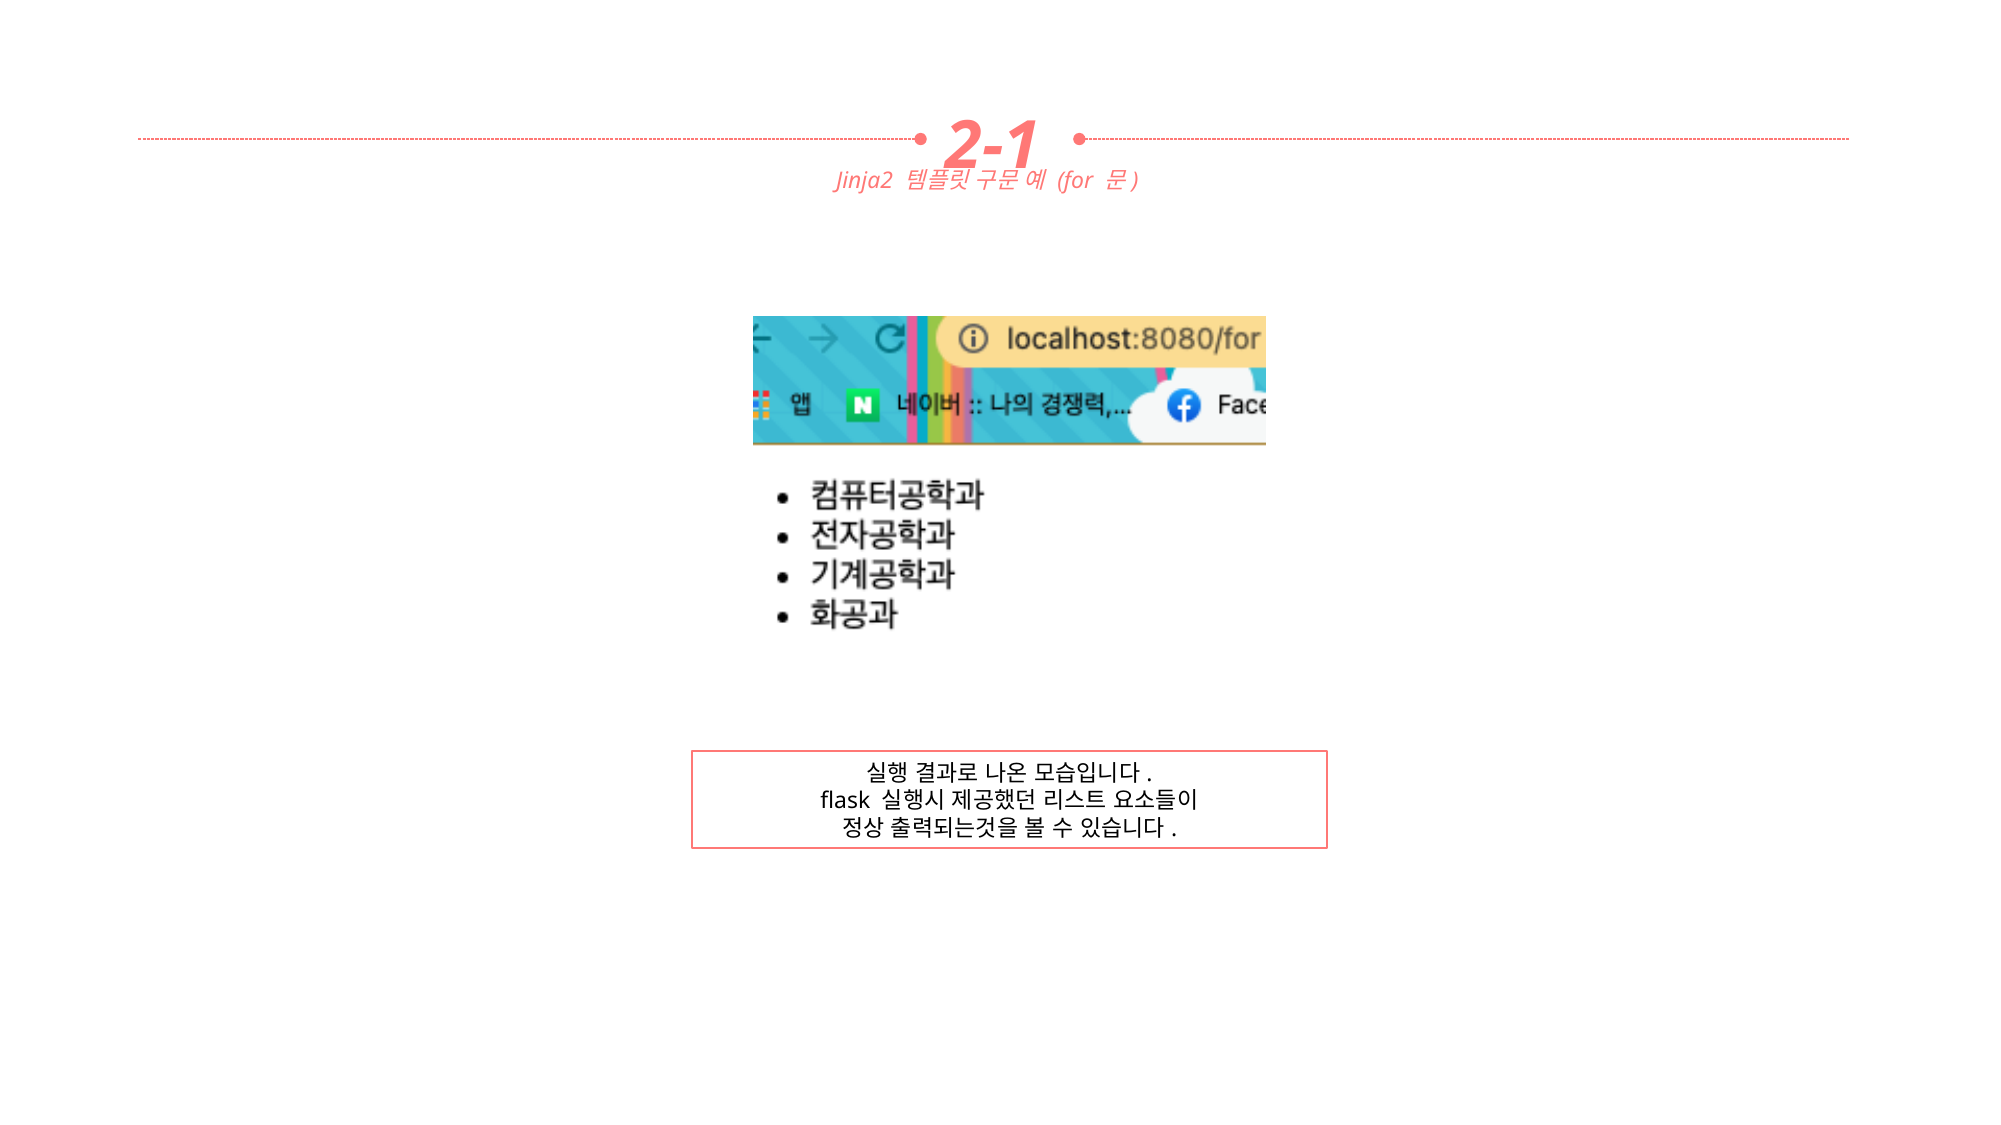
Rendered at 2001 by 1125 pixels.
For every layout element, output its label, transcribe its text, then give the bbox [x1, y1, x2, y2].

text_box 2-1 [606, 54, 1380, 157]
text_box 실행 결과로 나온 모습입니다. flask 실행시 제공했던 리스트 요소들이 정상 출력되는것을 볼 수 있습니다. [692, 751, 1328, 849]
picture [753, 316, 1266, 646]
text_box Jinja2 템플릿 구문 예 (for 문) [125, 157, 1850, 201]
